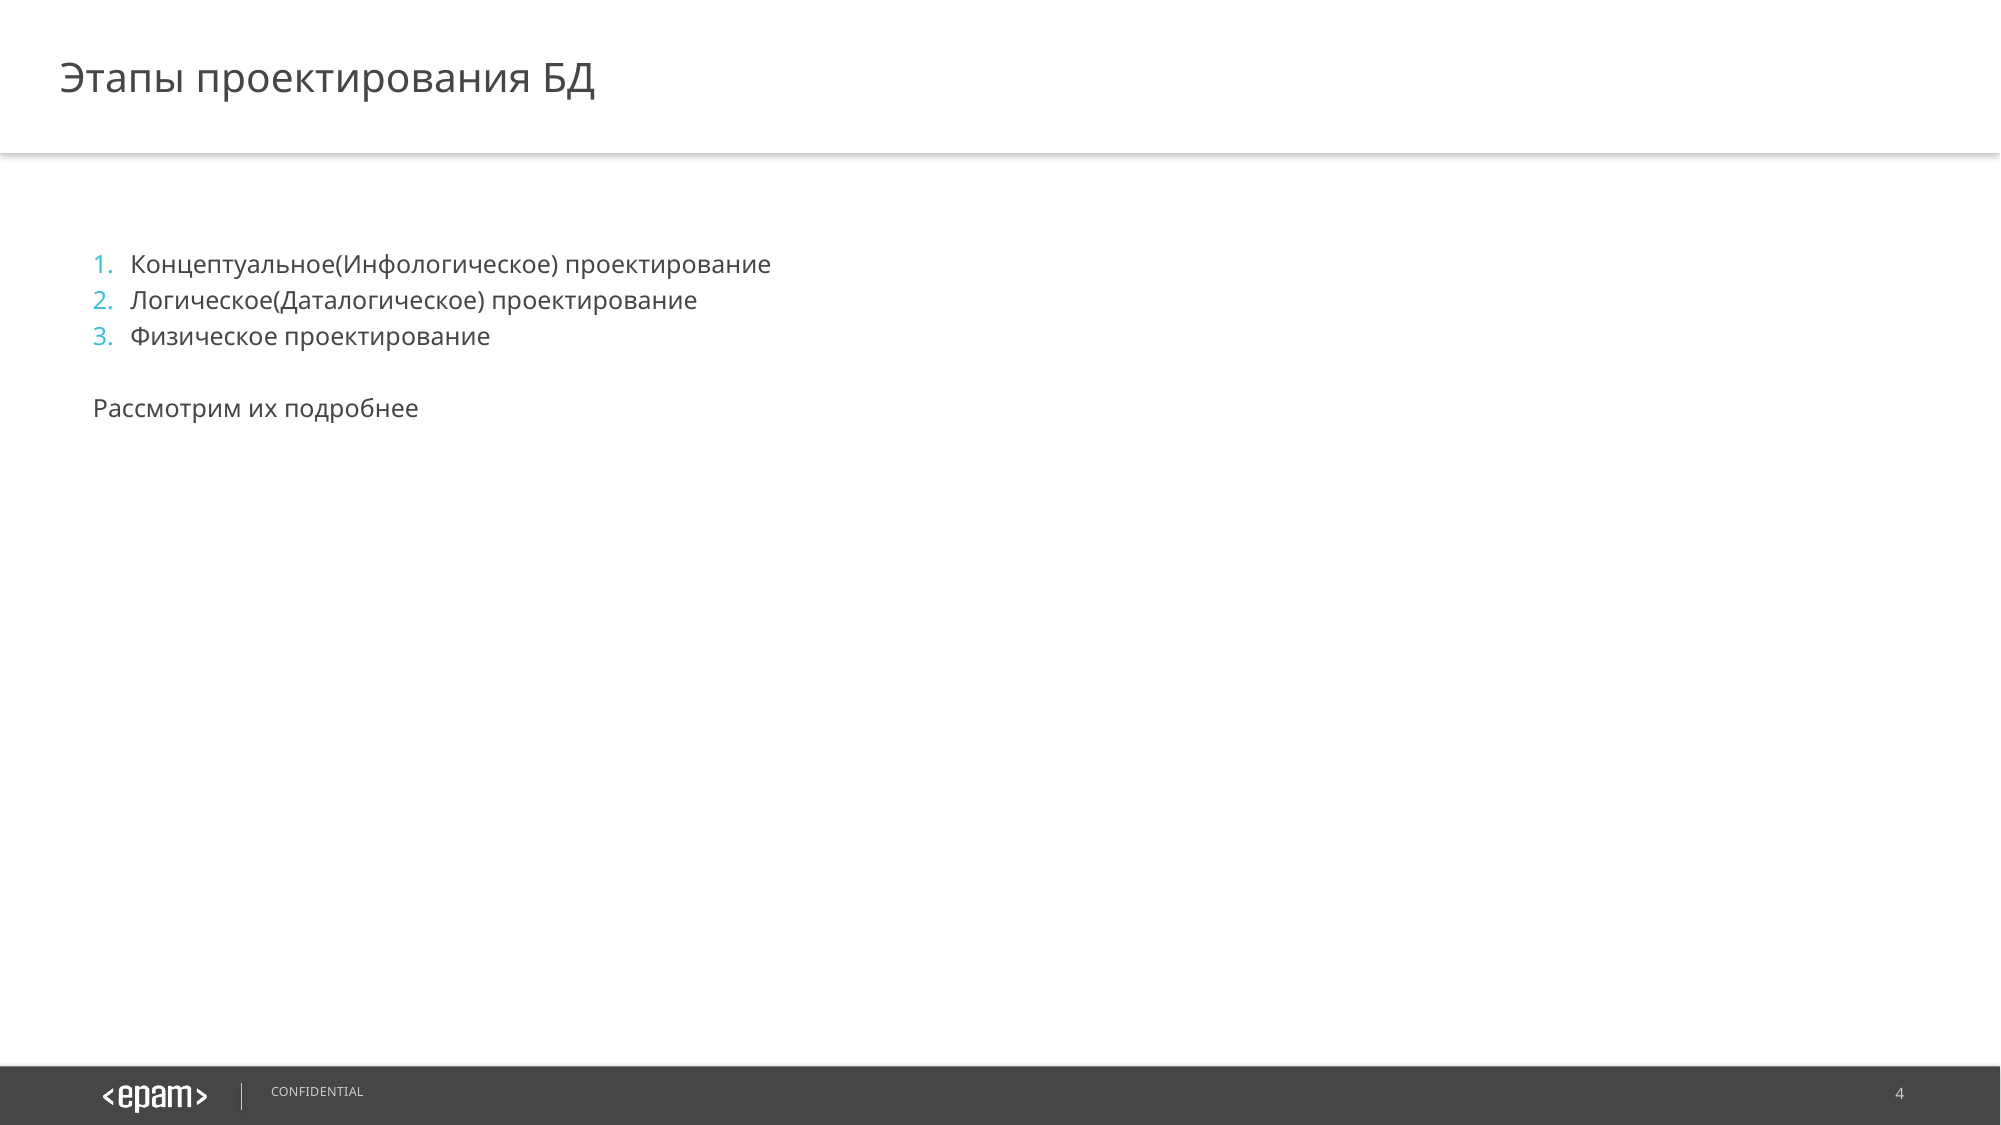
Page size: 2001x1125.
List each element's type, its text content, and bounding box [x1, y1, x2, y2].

list Концептуальное(Инфологическое) проектирование Логическое(Даталогическое) проектирование Физическое проектирование Рассмотрим их подробнее [78, 235, 1922, 986]
picture [102, 1085, 207, 1113]
list Этапы проектирования БД [0, 0, 2000, 153]
